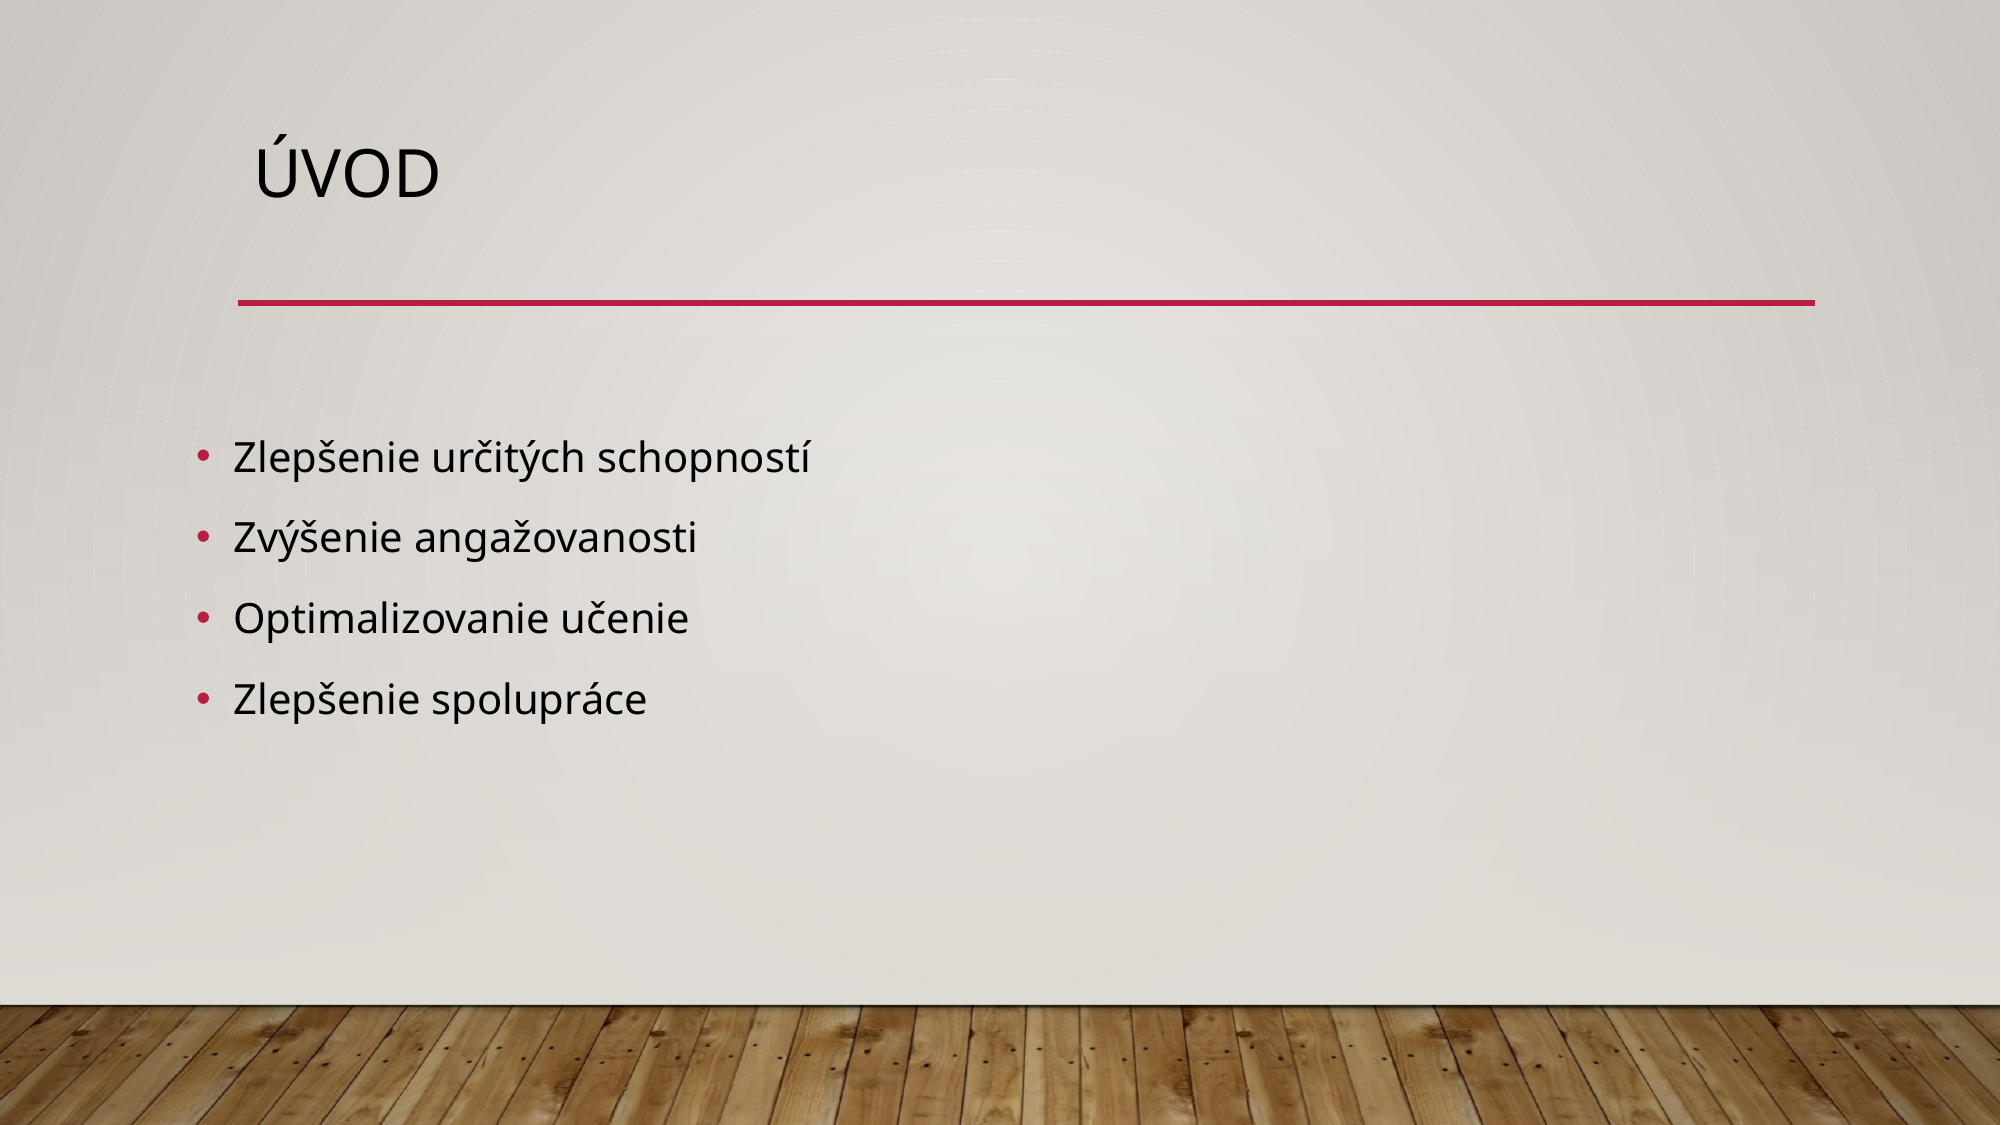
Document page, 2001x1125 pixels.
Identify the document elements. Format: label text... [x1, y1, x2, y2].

list Zlepšenie určitých schopností Zvýšenie angažovanosti Optimalizovanie učenie Zlepšenie spolupráce [181, 412, 1649, 1025]
picture [0, 1005, 2000, 1125]
title Úvod [238, 131, 1814, 305]
